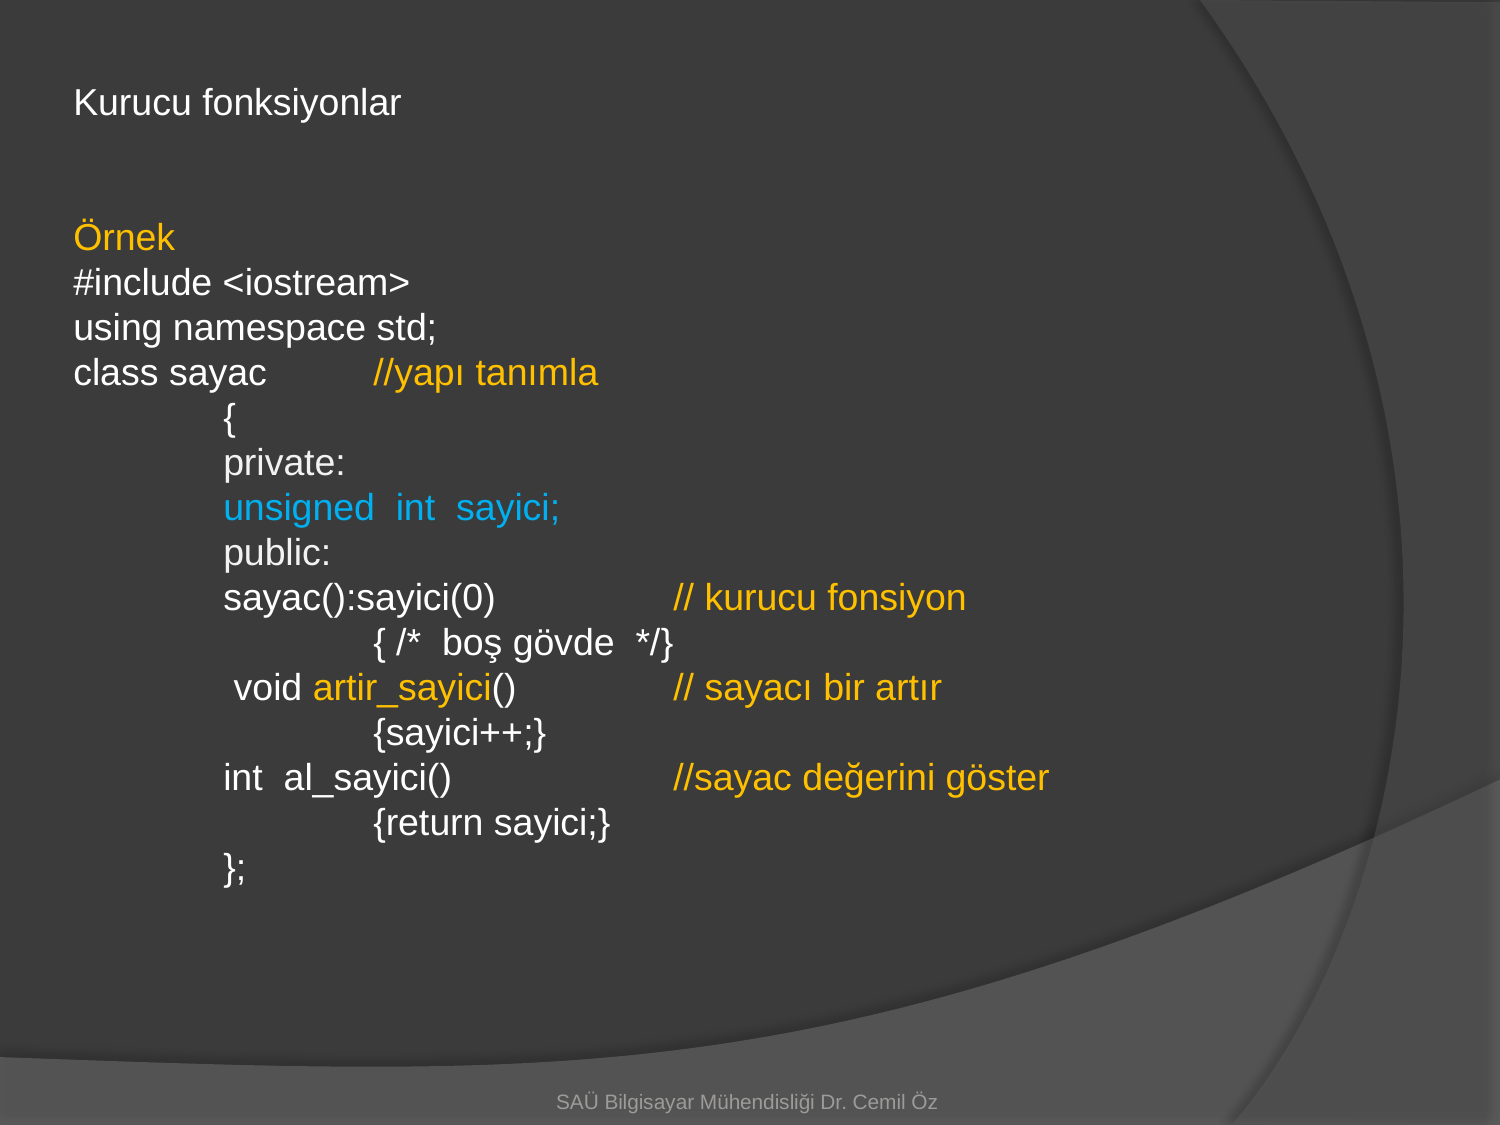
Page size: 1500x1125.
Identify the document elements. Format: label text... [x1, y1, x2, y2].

footer SAÜ Bilgisayar Mühendisliği Dr. Cemil Öz [512, 1053, 988, 1114]
text_box Kurucu fonksiyonlar Örnek #include <iostream> using namespace std; class sayac //yapı tanımla { private: unsigned int sayici; public: sayac():sayici(0) // kurucu fonsiyon { /* boş gövde */} void artir_sayici() // sayacı bir artır {sayici++;} int al_sayici() //sayac değerini göster {return sayici;} }; [58, 70, 1453, 985]
